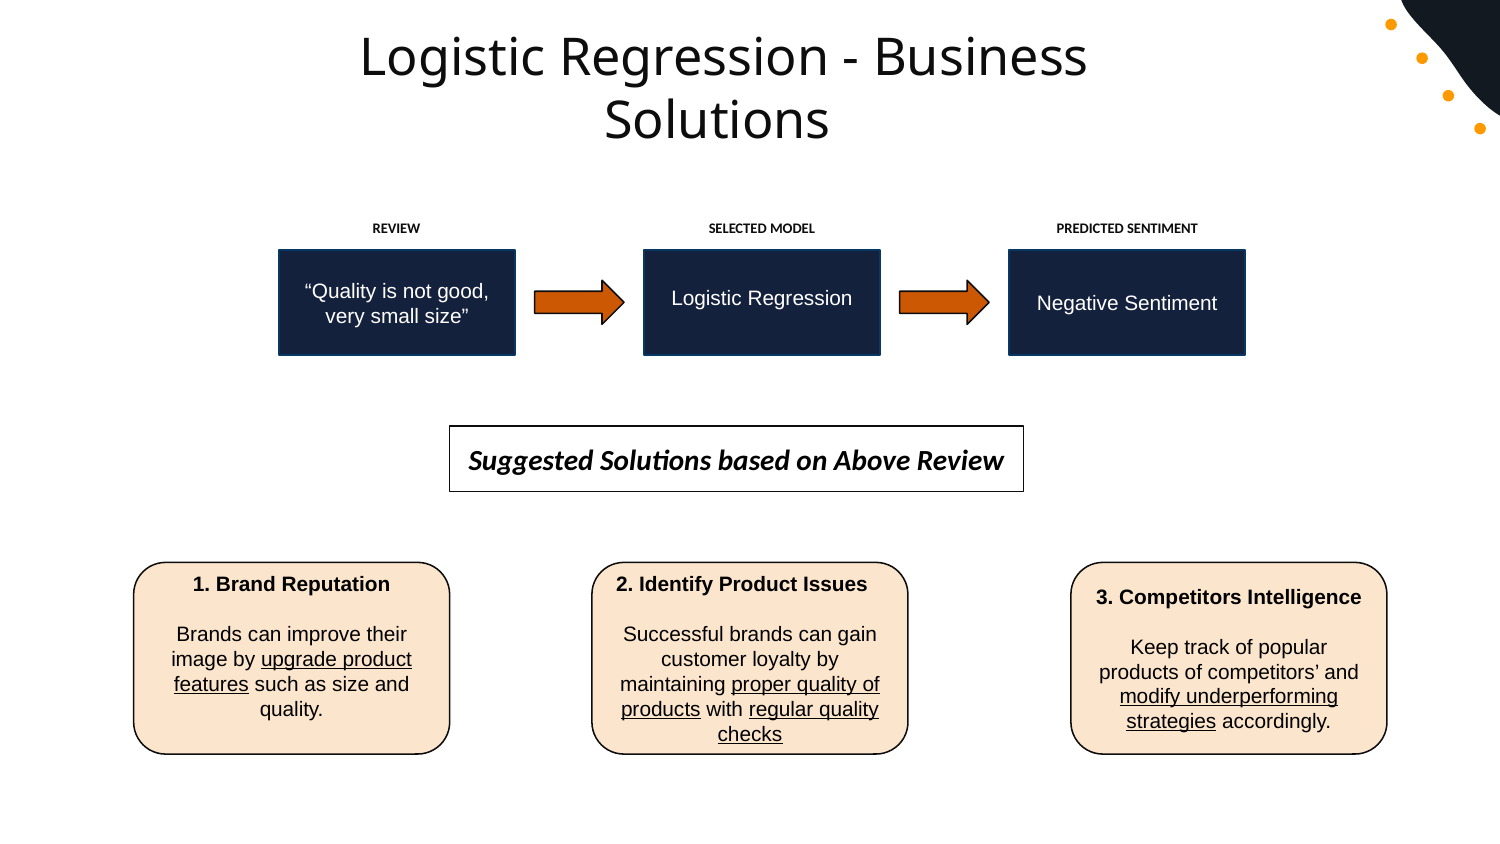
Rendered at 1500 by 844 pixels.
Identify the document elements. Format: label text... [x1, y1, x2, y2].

text_box 3. Competitors Intelligence Keep track of popular products of competitors’ and modify underperforming strategies accordingly. [1070, 562, 1387, 755]
text_box 1. Brand Reputation Brands can improve their image by upgrade product features such as size and quality. [133, 562, 450, 755]
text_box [1348, 0, 1500, 171]
text_box Suggested Solutions based on Above Review [449, 425, 1024, 492]
text_box Logistic Regression - Business Solutions [229, 18, 1219, 97]
text_box 2. Identify Product Issues Successful brands can gain customer loyalty by maintaining proper quality of products with regular quality checks [591, 562, 908, 755]
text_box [278, 209, 1246, 356]
